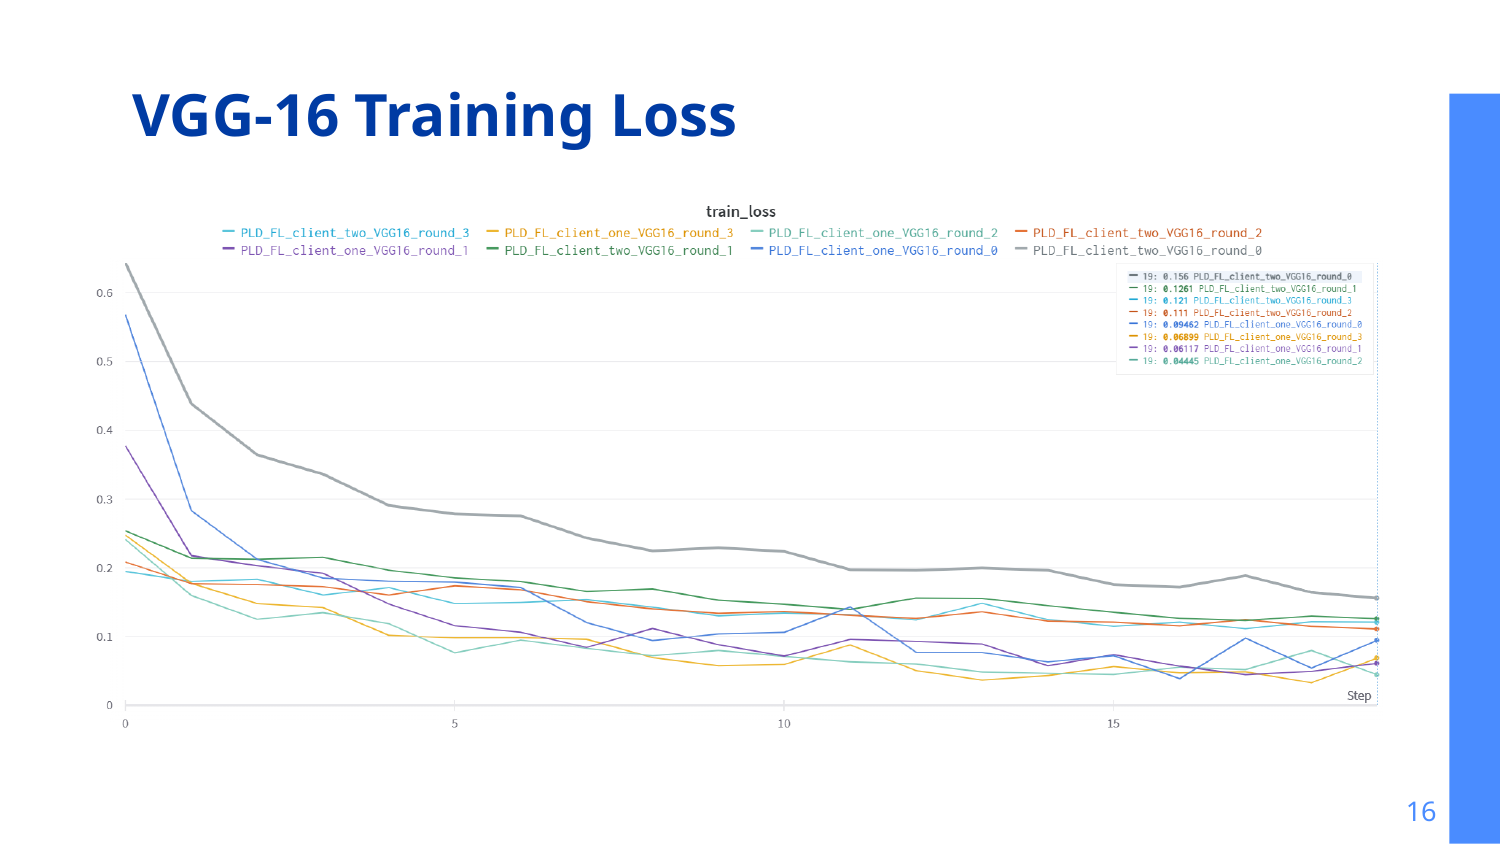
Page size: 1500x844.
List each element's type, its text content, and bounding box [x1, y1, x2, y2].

slide_number ‹#› [1361, 779, 1452, 844]
picture [77, 201, 1383, 736]
title VGG-16 Training Loss [117, 62, 1383, 170]
